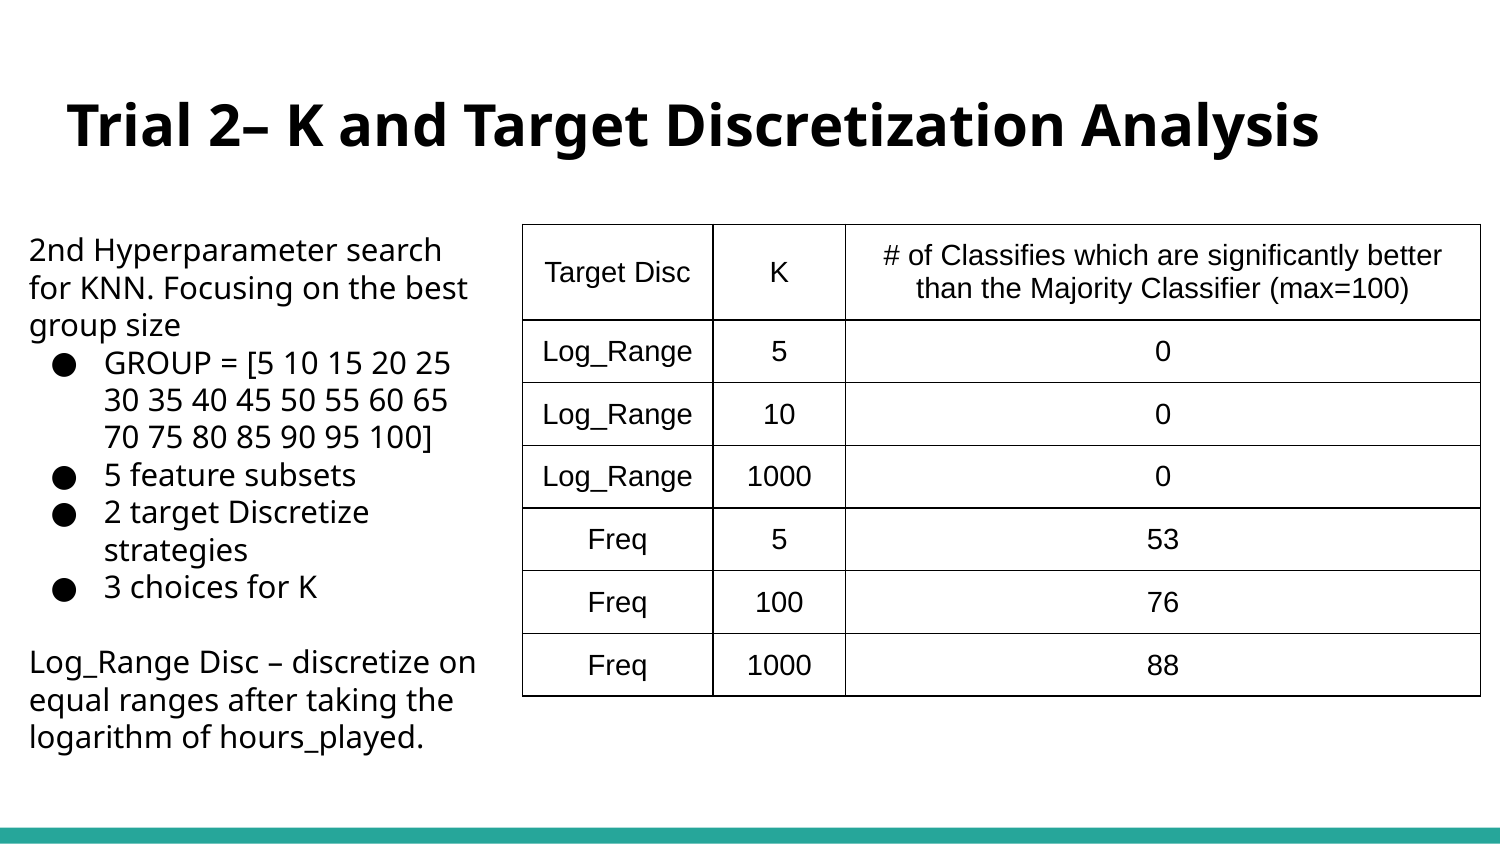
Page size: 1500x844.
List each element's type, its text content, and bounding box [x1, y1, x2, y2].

table_cell Log_Range [523, 446, 712, 507]
table_cell 88 [846, 634, 1480, 695]
table_cell 0 [846, 383, 1480, 445]
table_cell 0 [846, 446, 1480, 507]
table_cell 1000 [714, 446, 845, 507]
title Trial 2– K and Target Discretization Analysis [51, 72, 1384, 174]
table_cell Freq [523, 571, 712, 633]
table_cell 10 [714, 383, 845, 445]
table_cell 100 [714, 571, 845, 633]
table_cell 5 [714, 509, 845, 570]
table_header # of Classifies which are significantly better than the Majority Classifier (max=100) [846, 225, 1480, 319]
table_cell 5 [714, 321, 845, 382]
table_cell Freq [523, 509, 712, 570]
table_cell Log_Range [523, 321, 712, 382]
table_cell 76 [846, 571, 1480, 633]
table_header K [714, 225, 845, 319]
table_cell 1000 [714, 634, 845, 695]
text_box 2nd Hyperparameter search for KNN. Focusing on the best group size GROUP = [5 10 15 20 25 30 35 40 45 50 55 60 65 70 75 80 85 90 95 100] 5 feature subsets 2 target Discretize strategies 3 choices for K Log_Range Disc – discretize on equal ranges after taking the logarithm of hours_played. [13, 215, 505, 821]
table_cell Log_Range [523, 383, 712, 445]
table_cell Freq [523, 634, 712, 695]
table_header Target Disc [523, 225, 712, 319]
table_cell 0 [846, 321, 1480, 382]
table_cell 53 [846, 509, 1480, 570]
